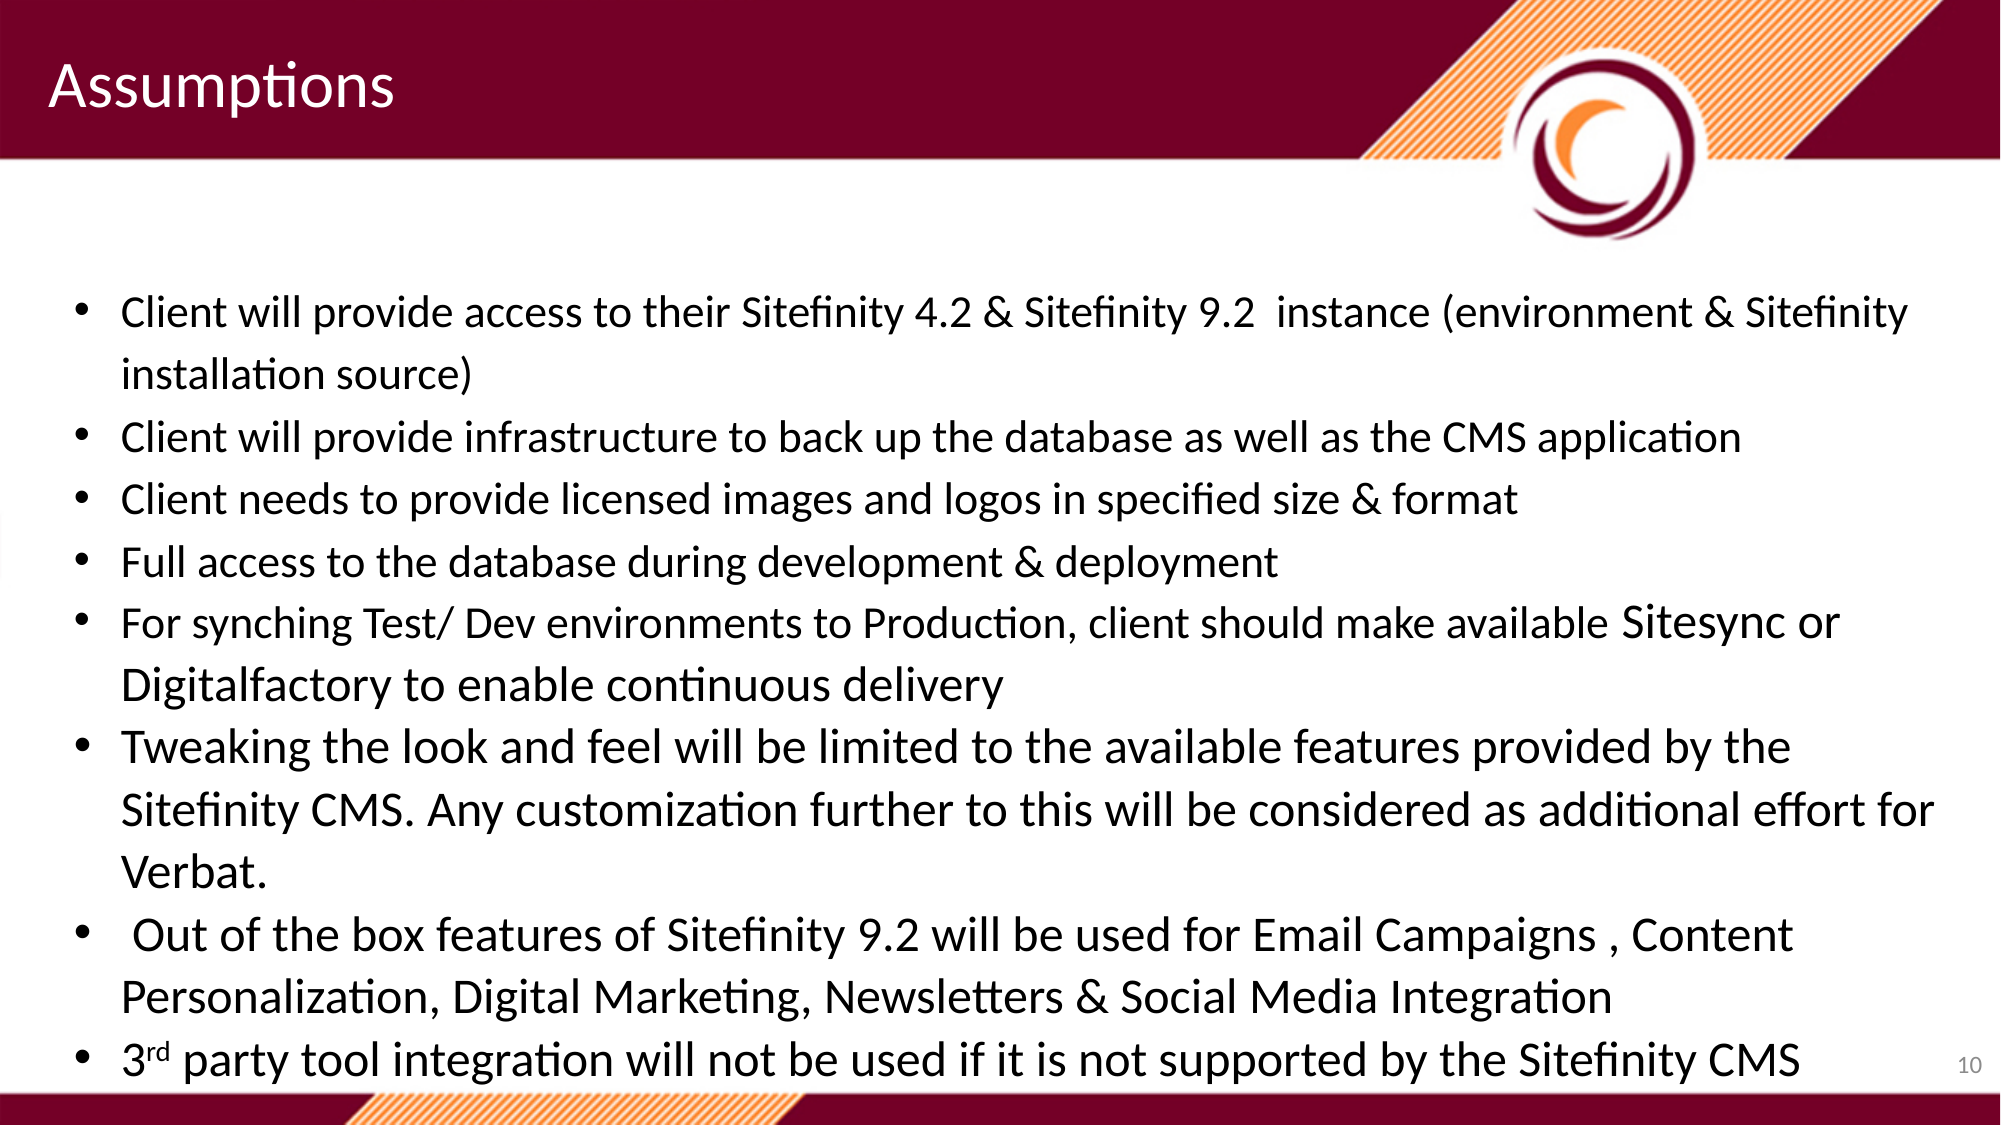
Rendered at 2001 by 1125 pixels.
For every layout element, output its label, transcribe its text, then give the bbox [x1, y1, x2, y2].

slide_number 10 [1547, 1033, 1998, 1094]
text_box Client will provide access to their Sitefinity 4.2 & Sitefinity 9.2 instance (environment & Sitefinity installation source) Client will provide infrastructure to back up the database as well as the CMS application Client needs to provide licensed images and logos in specified size & format Full access to the database during development & deployment For synching Test/ Dev environments to Production, client should make available Sitesync or Digitalfactory to enable continuous delivery Tweaking the look and feel will be limited to the available features provided by the Sitefinity CMS. Any customization further to this will be considered as additional effort for Verbat. Out of the box features of Sitefinity 9.2 will be used for Email Campaigns , Content Personalization, Digital Marketing, Newsletters & Social Media Integration 3rd party tool integration will not be used if it is not supported by the Sitefinity CMS [59, 266, 1975, 1125]
text_box Assumptions [34, 42, 1272, 125]
picture [0, 0, 2001, 1125]
